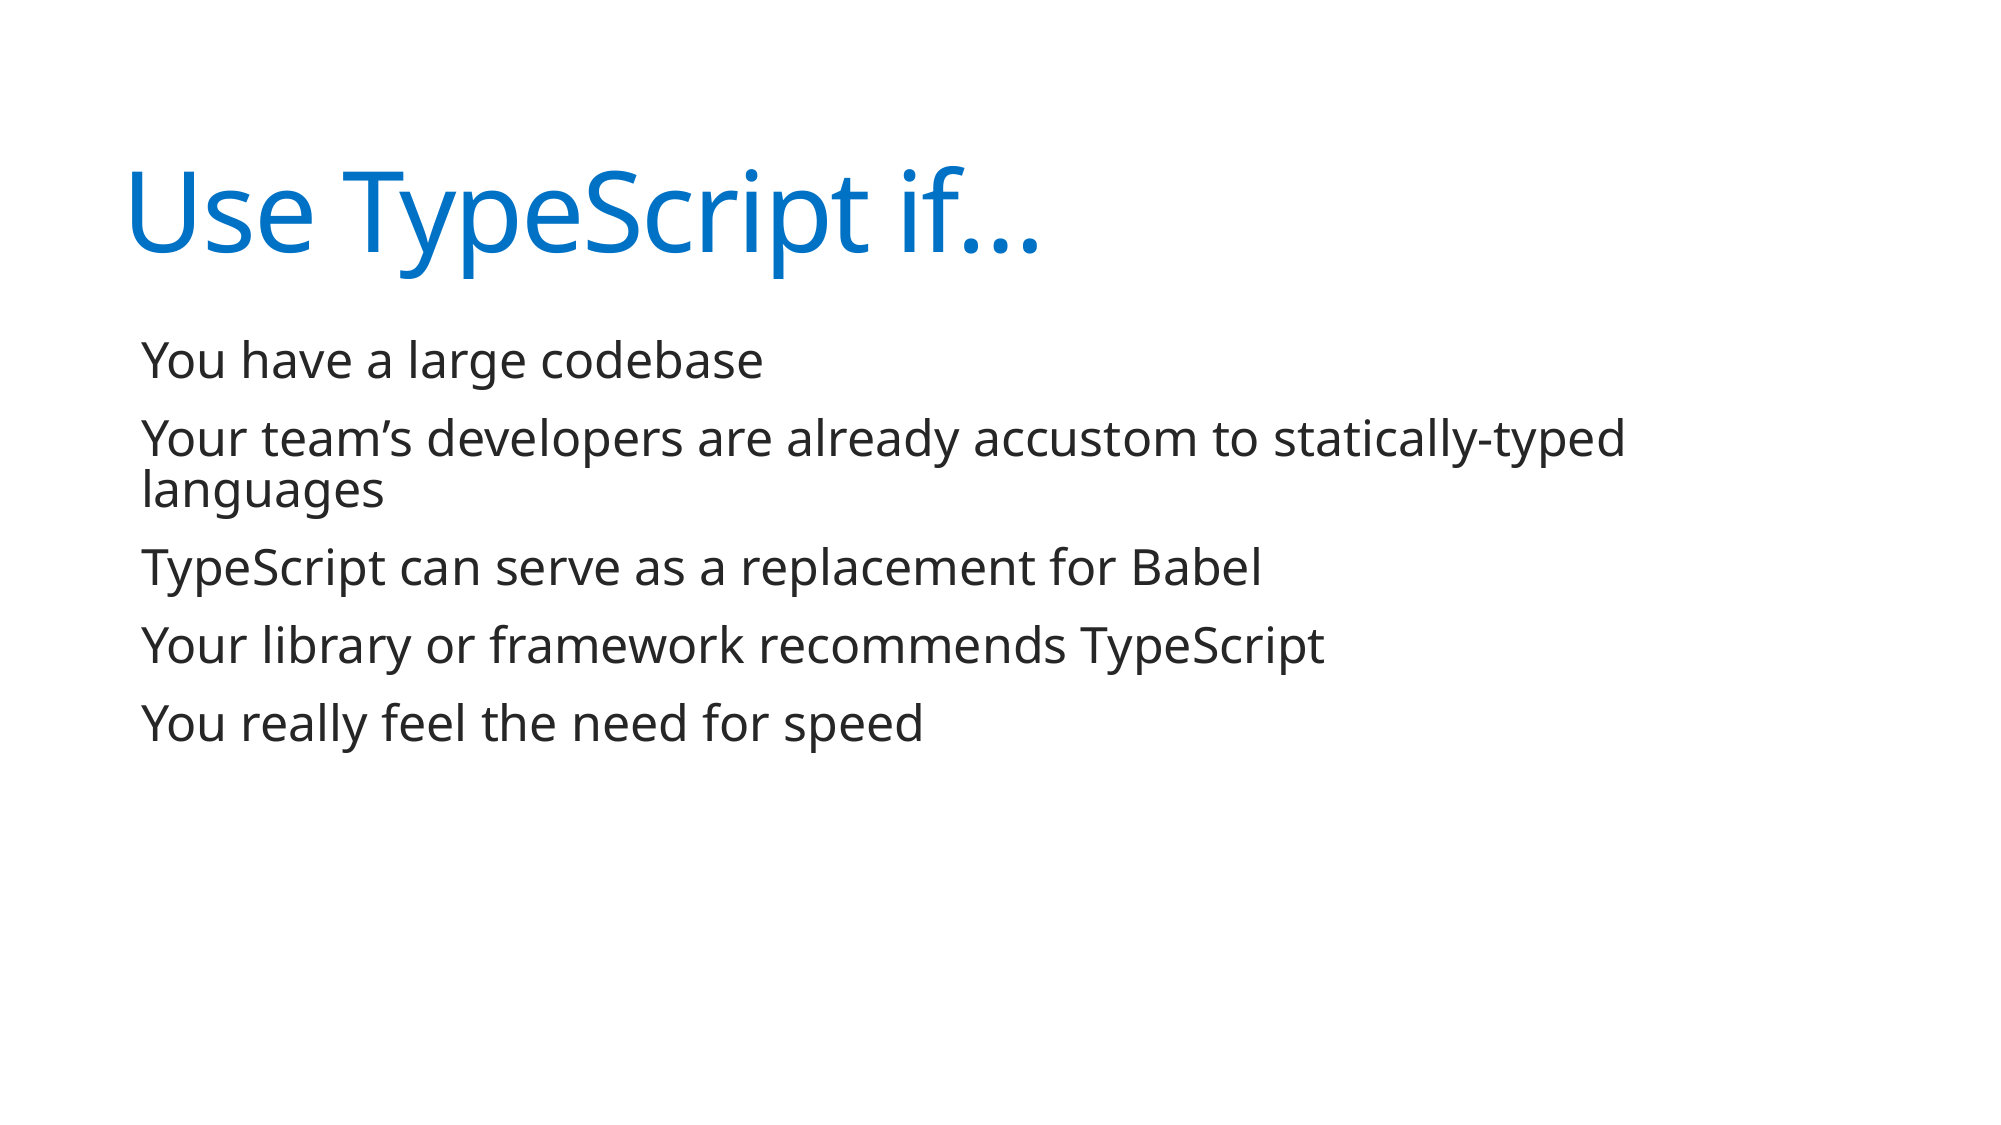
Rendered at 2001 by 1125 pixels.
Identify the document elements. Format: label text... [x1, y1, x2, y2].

title Use TypeScript if… [107, 81, 1875, 354]
list You have a large codebase Your team’s developers are already accustom to statically-typed languages TypeScript can serve as a replacement for Babel Your library or framework recommends TypeScript You really feel the need for speed [111, 329, 1876, 948]
